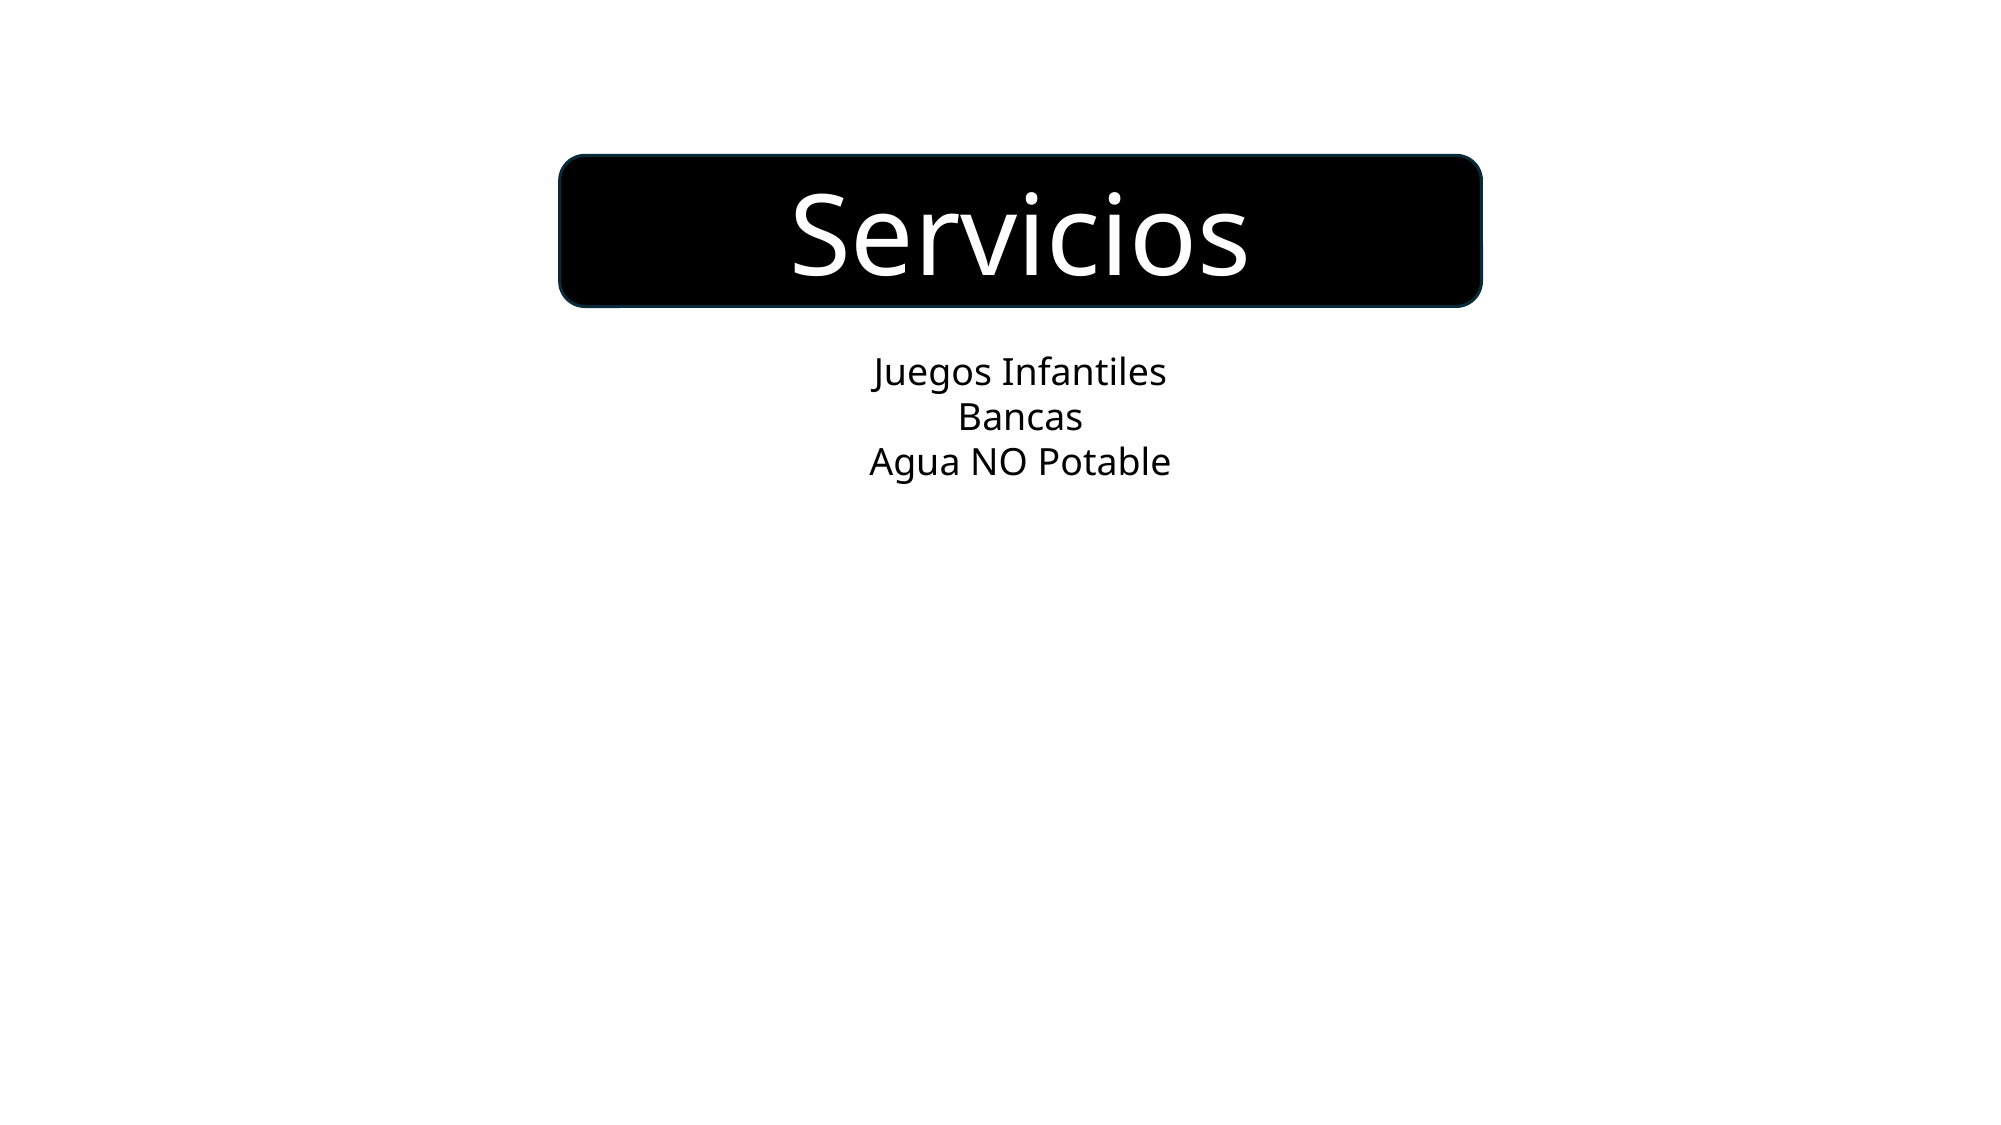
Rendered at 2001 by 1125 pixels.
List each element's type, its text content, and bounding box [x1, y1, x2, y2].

text_box Juegos Infantiles Bancas Agua NO Potable [449, 340, 1593, 491]
text_box Servicios [558, 153, 1484, 309]
